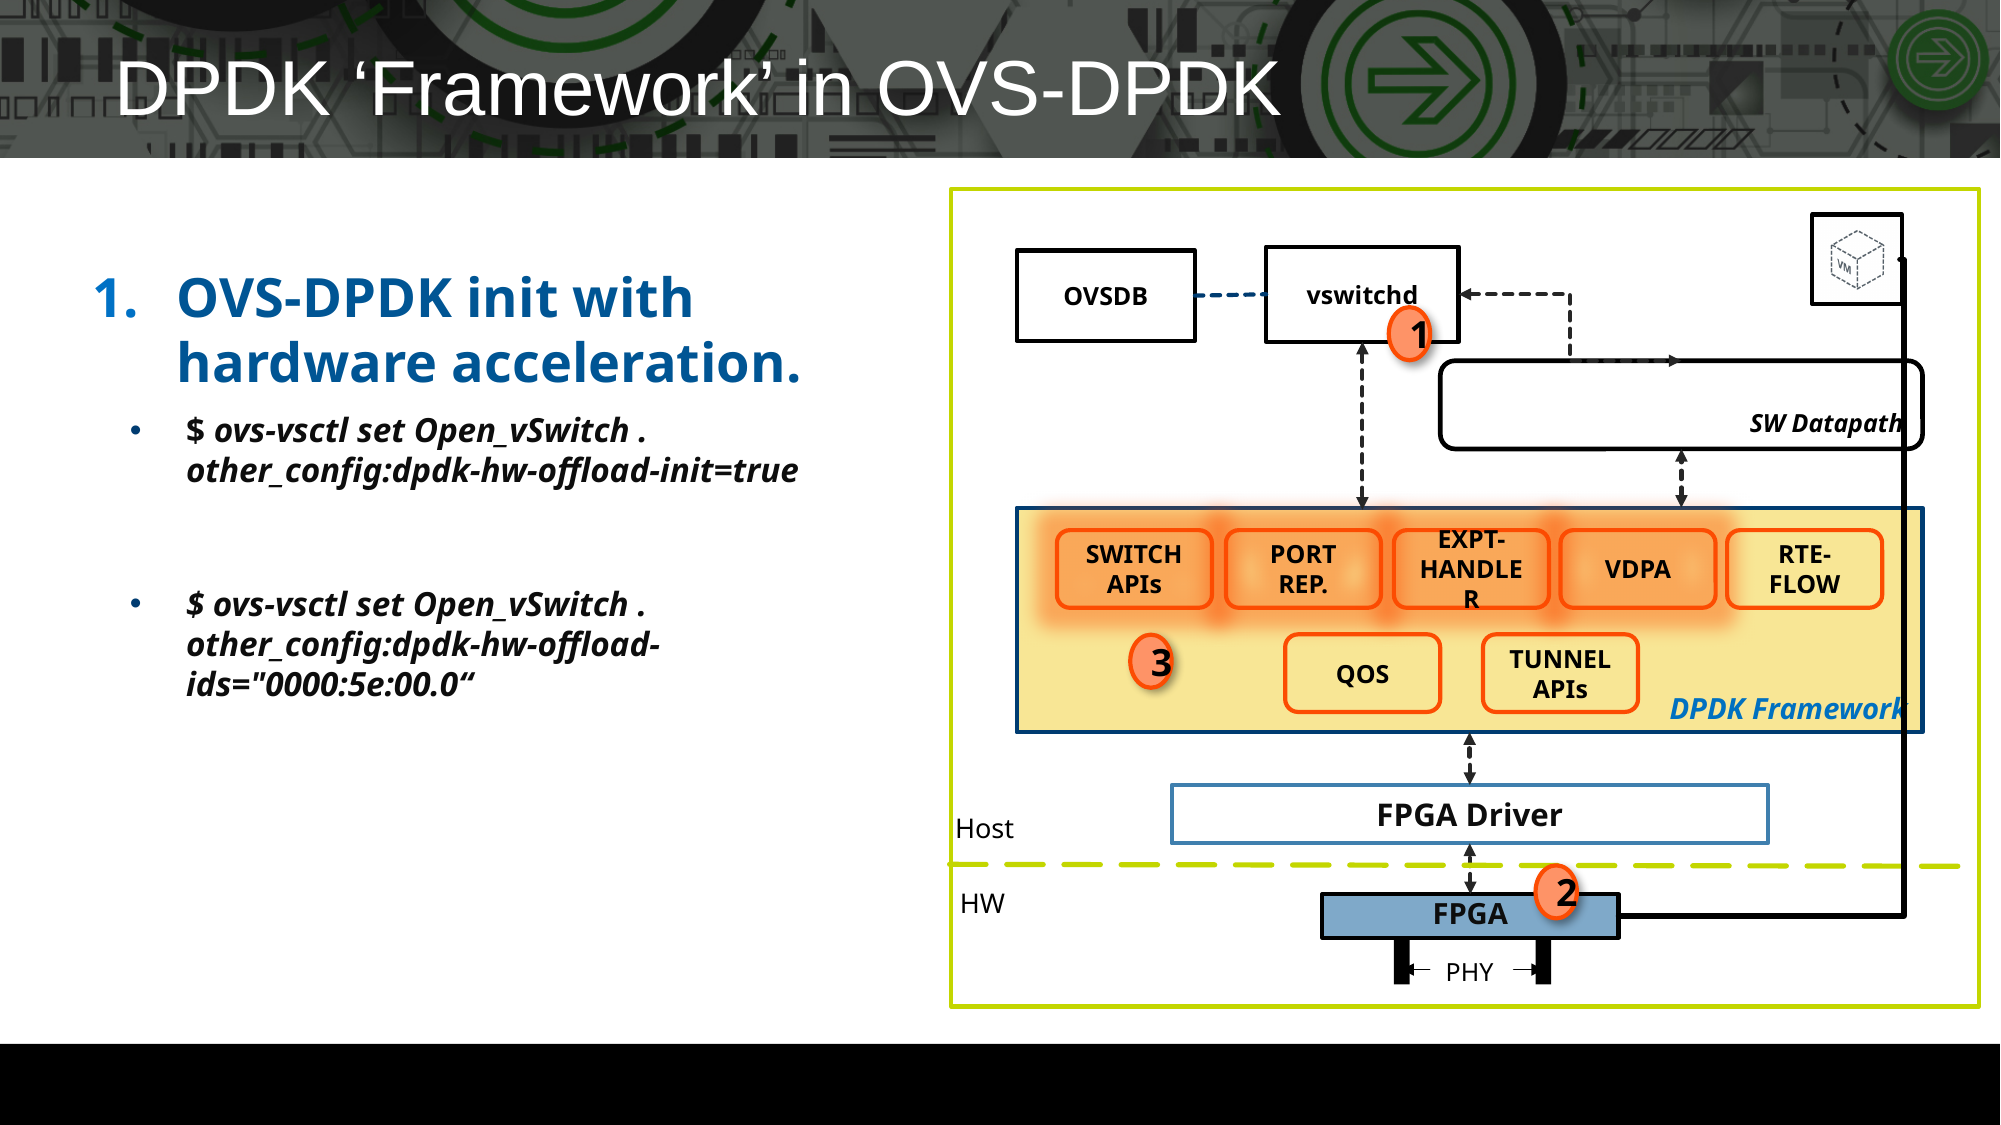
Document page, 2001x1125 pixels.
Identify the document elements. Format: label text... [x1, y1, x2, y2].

picture [0, 0, 2000, 158]
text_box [1618, 216, 1901, 917]
text_box OVS-DPDK init with hardware acceleration. $ ovs-vsctl set Open_vSwitch . other_config:dpdk-hw-offload-init=true $ ovs-vsctl set Open_vSwitch . other_config:dpdk-hw-offload-ids="0000:5e:00.0“ [77, 255, 899, 958]
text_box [928, 188, 1980, 1007]
title DPDK ‘Framework’ in OVS-DPDK [99, 45, 1900, 124]
